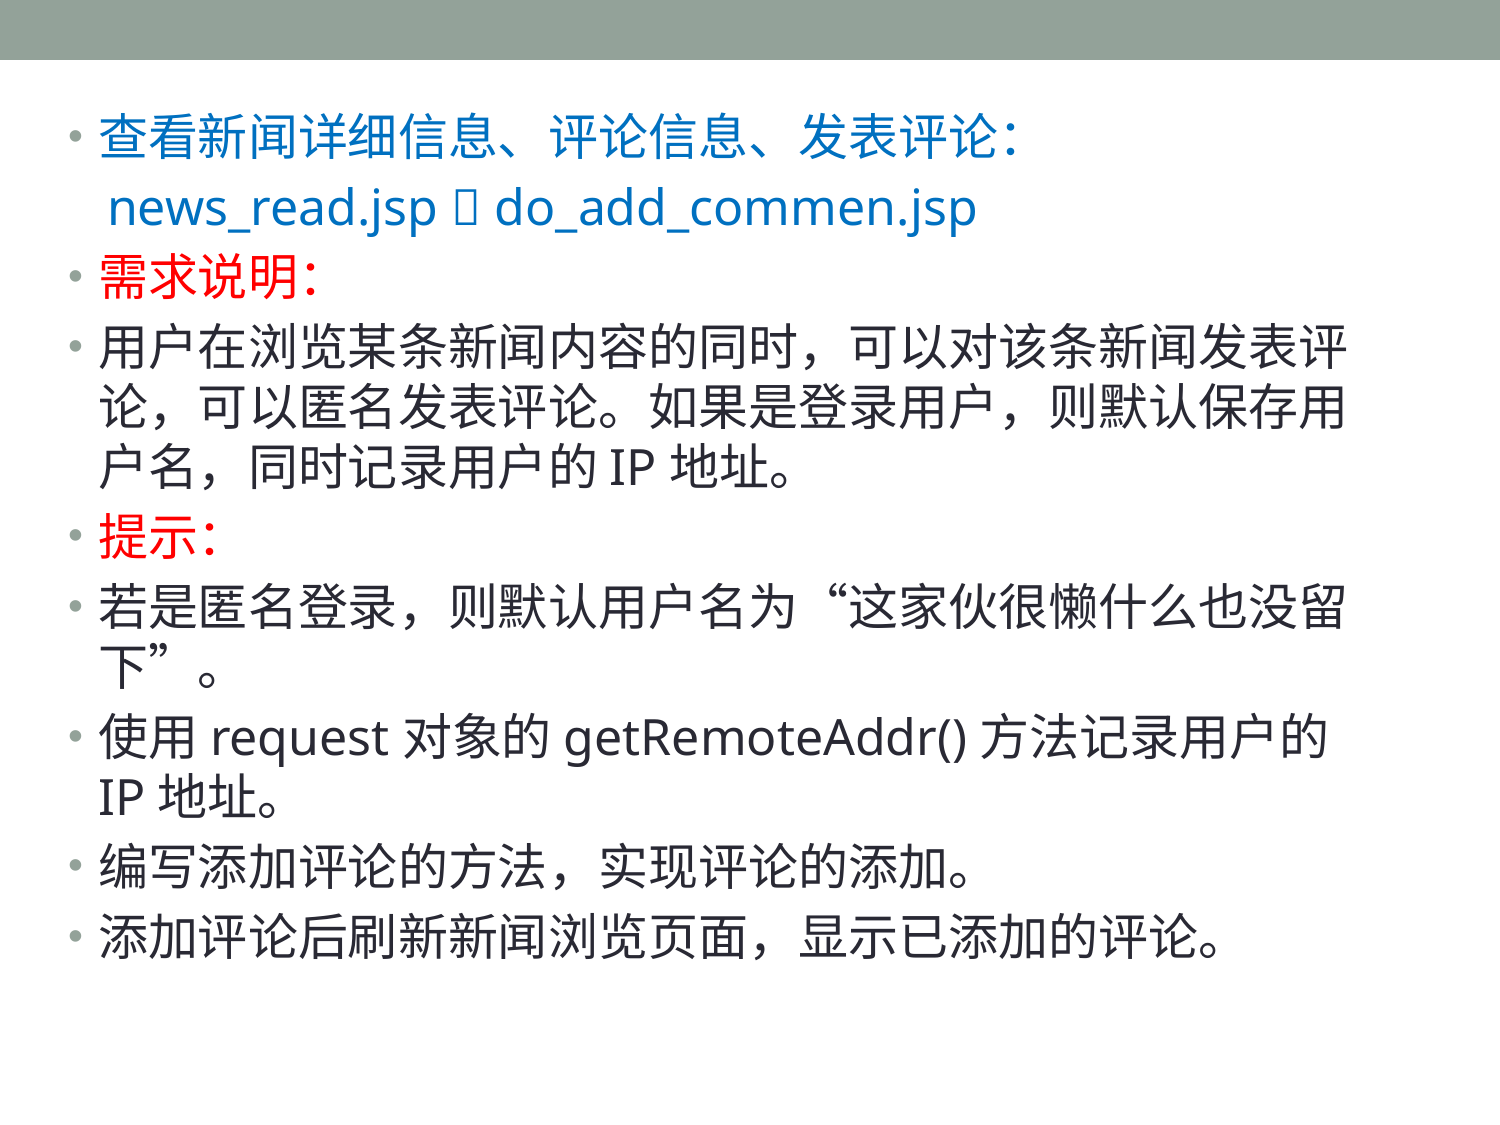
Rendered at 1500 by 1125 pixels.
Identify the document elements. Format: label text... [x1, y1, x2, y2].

list 查看新闻详细信息、评论信息、发表评论： news_read.jsp  do_add_commen.jsp 需求说明： 用户在浏览某条新闻内容的同时，可以对该条新闻发表评论，可以匿名发表评论。如果是登录用户，则默认保存用户名，同时记录用户的IP地址。 提示： 若是匿名登录，则默认用户名为“这家伙很懒什么也没留下”。 使用request对象的getRemoteAddr()方法记录用户的IP地址。 编写添加评论的方法，实现评论的添加。 添加评论后刷新新闻浏览页面，显示已添加的评论。 [53, 97, 1404, 1000]
